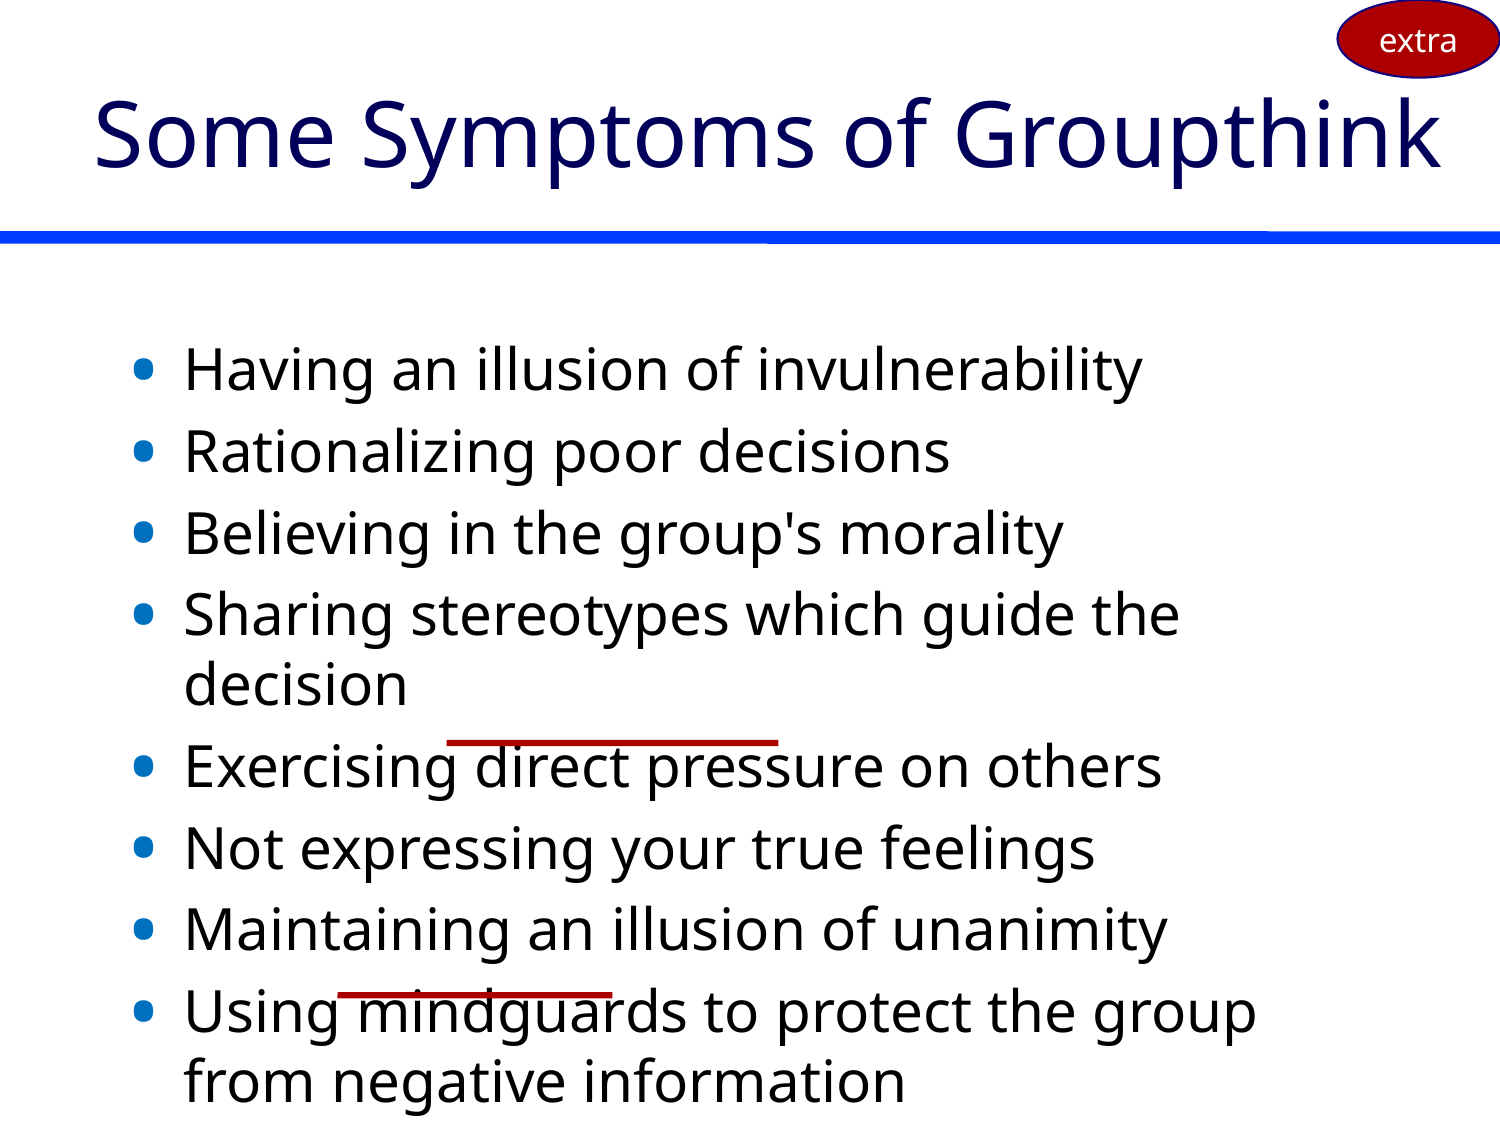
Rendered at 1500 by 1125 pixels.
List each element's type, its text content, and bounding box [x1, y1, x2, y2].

title Some Symptoms of Groupthink [75, 37, 1463, 225]
text_box extra [1337, 0, 1500, 78]
list Having an illusion of invulnerability Rationalizing poor decisions Believing in the group's morality Sharing stereotypes which guide the decision Exercising direct pressure on others Not expressing your true feelings Maintaining an illusion of unanimity Using mindguards to protect the group from negative information [112, 324, 1388, 1088]
